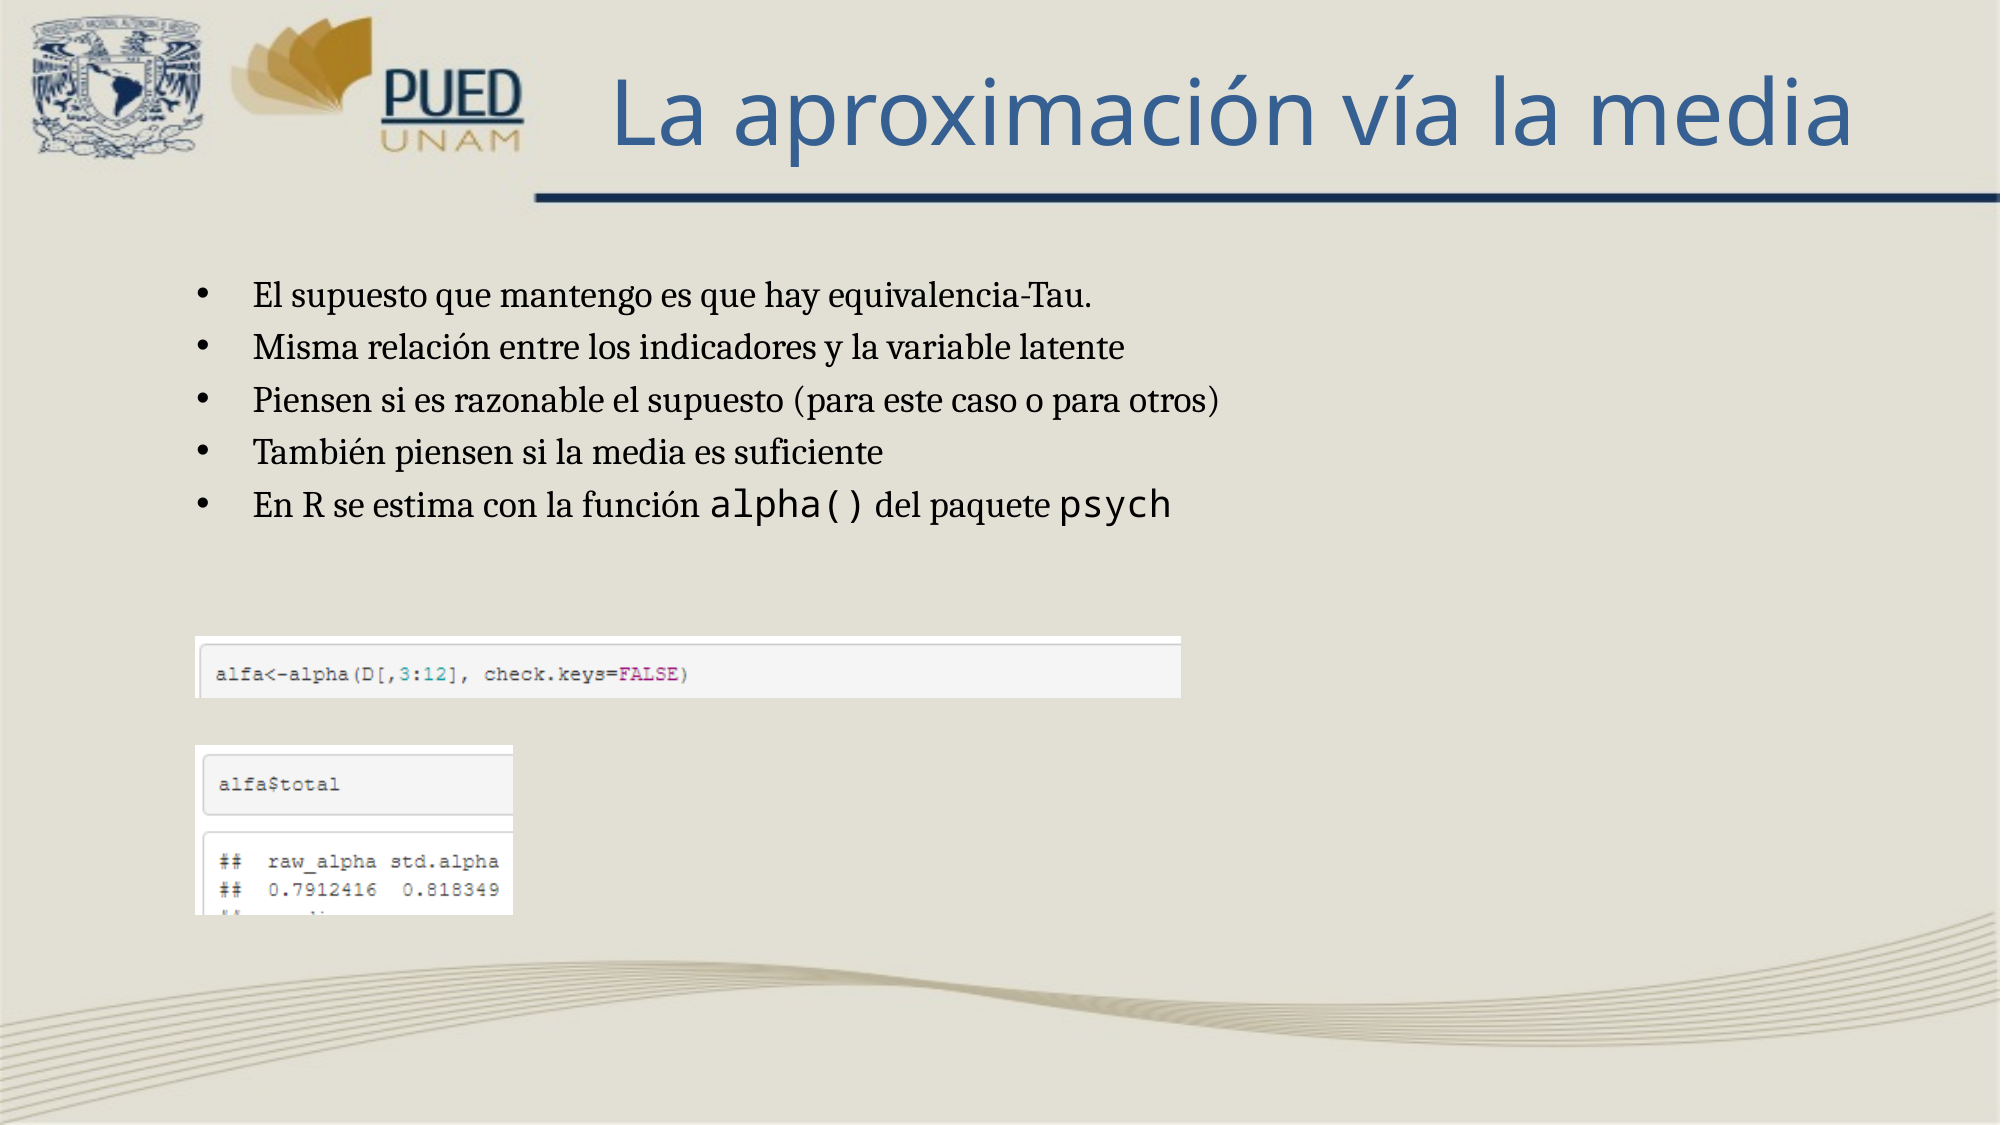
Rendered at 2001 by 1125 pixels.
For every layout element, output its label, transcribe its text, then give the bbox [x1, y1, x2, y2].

picture [0, 0, 2000, 1125]
title La aproximación vía la media [566, 45, 1900, 174]
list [195, 636, 1181, 698]
text_box El supuesto que mantengo es que hay equivalencia-Tau. Misma relación entre los indicadores y la variable latente Piensen si es razonable el supuesto (para este caso o para otros) También piensen si la media es suficiente En R se estima con la función alpha() del paquete psych [181, 262, 1238, 581]
